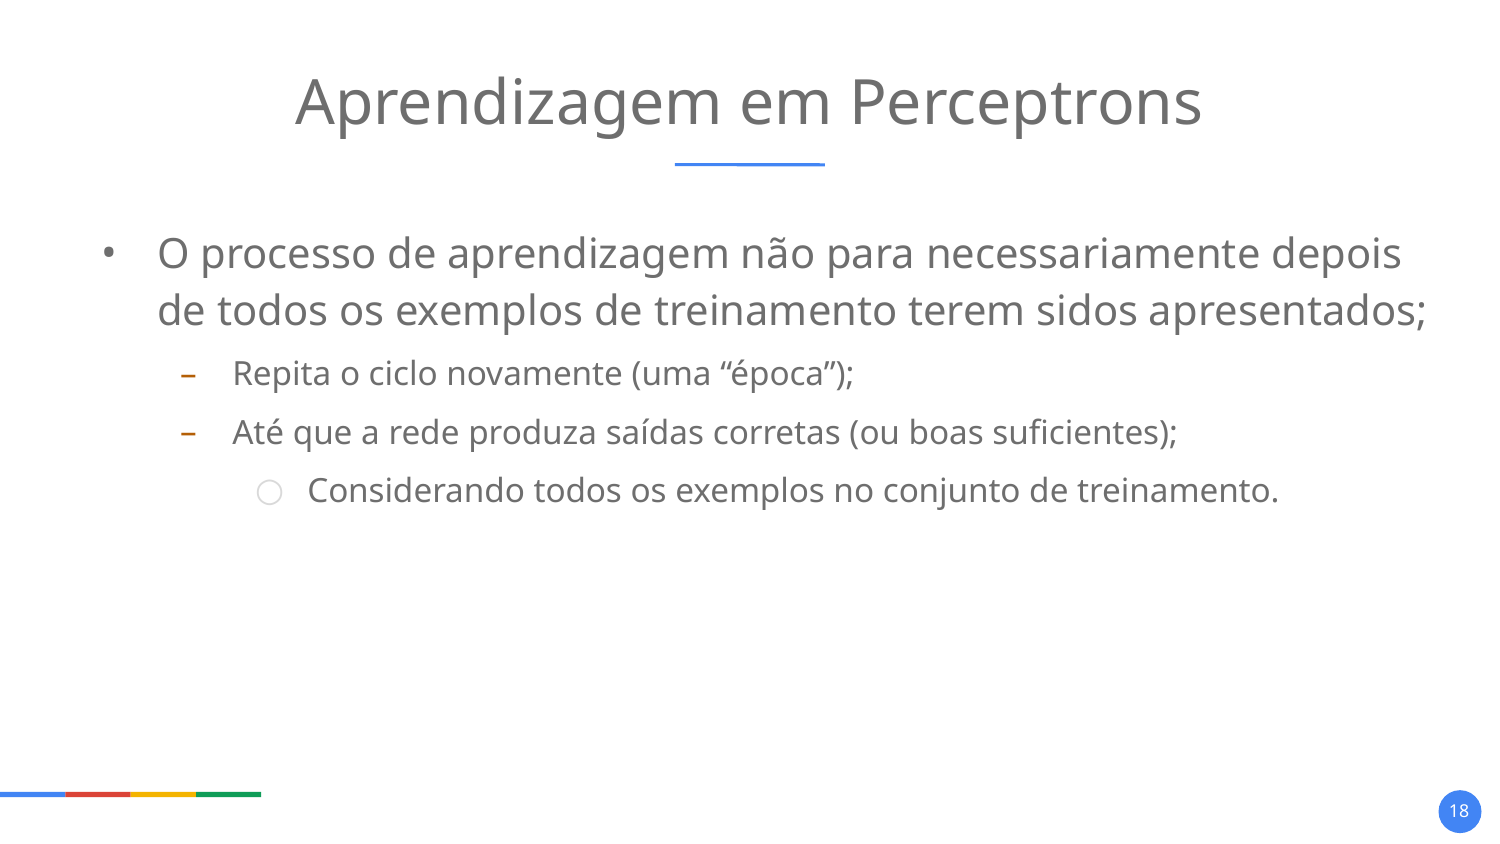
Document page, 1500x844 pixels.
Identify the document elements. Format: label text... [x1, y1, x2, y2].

title Aprendizagem em Perceptrons [14, 64, 1486, 135]
list O processo de aprendizagem não para necessariamente depois de todos os exemplos de treinamento terem sidos apresentados; Repita o ciclo novamente (uma “época”); Até que a rede produza saídas corretas (ou boas suficientes); Considerando todos os exemplos no conjunto de treinamento. [67, 203, 1447, 780]
